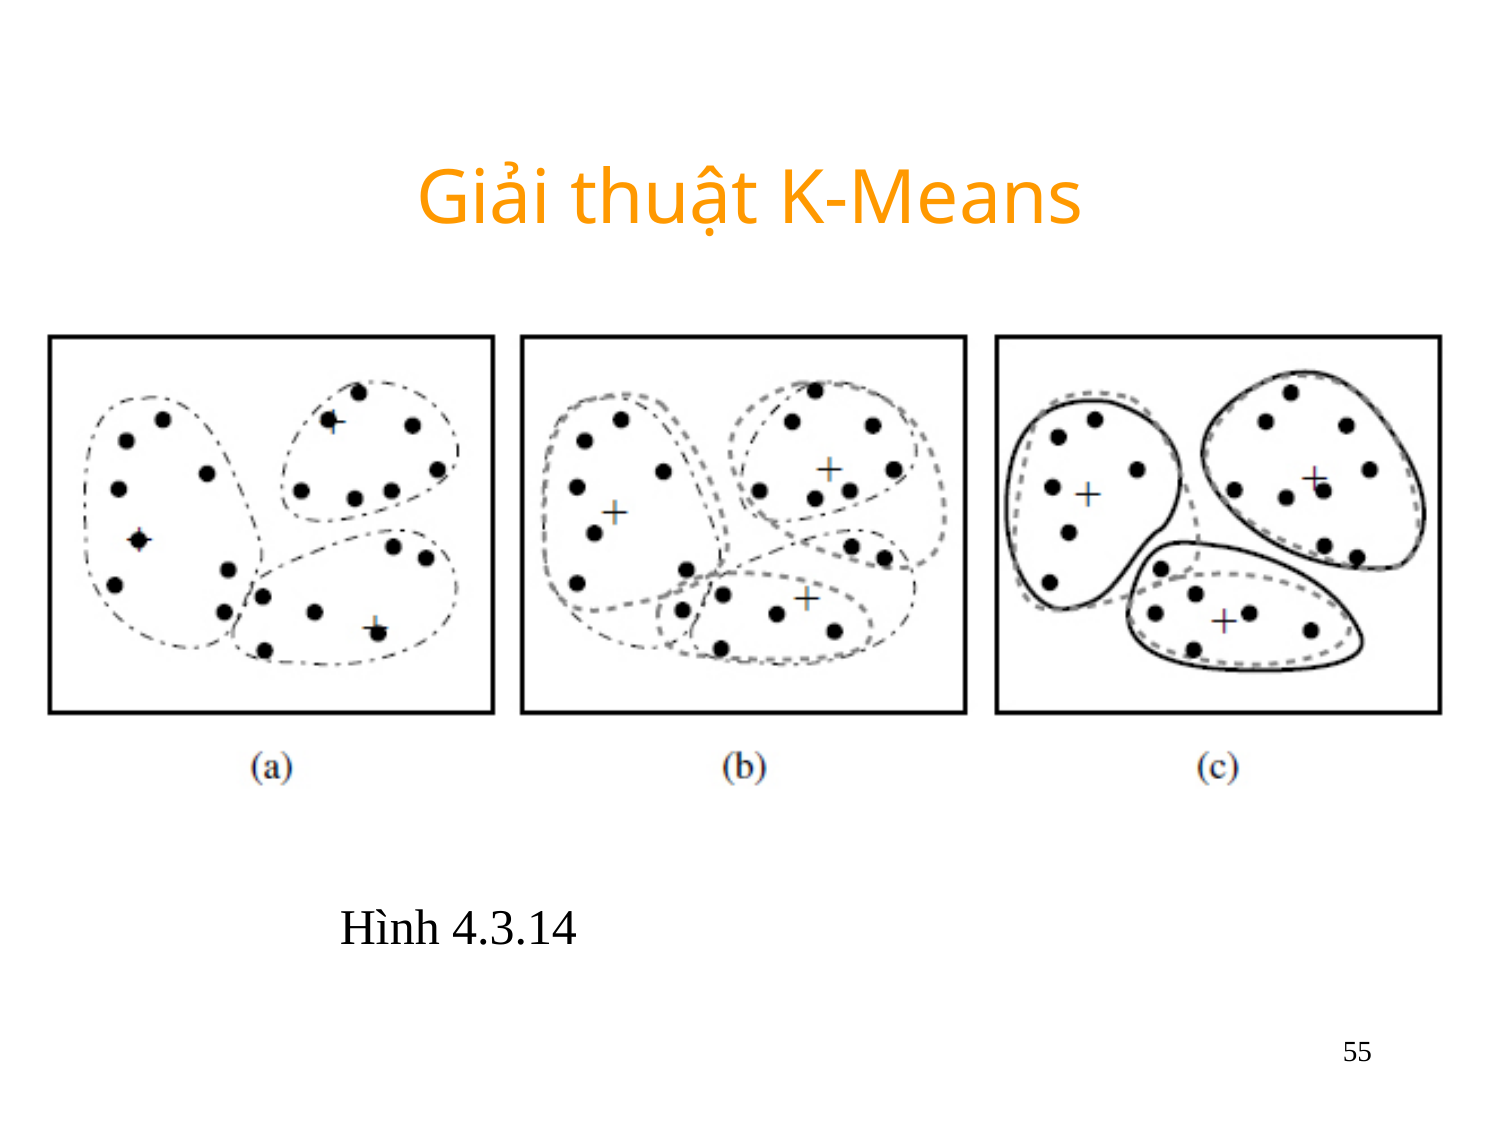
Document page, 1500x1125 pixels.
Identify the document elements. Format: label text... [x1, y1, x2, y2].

title Giải thuật K-Means [112, 99, 1388, 288]
text_box Hình 4.3.14 [324, 887, 888, 963]
picture [3, 299, 1497, 813]
slide_number 55 [1074, 1025, 1388, 1100]
